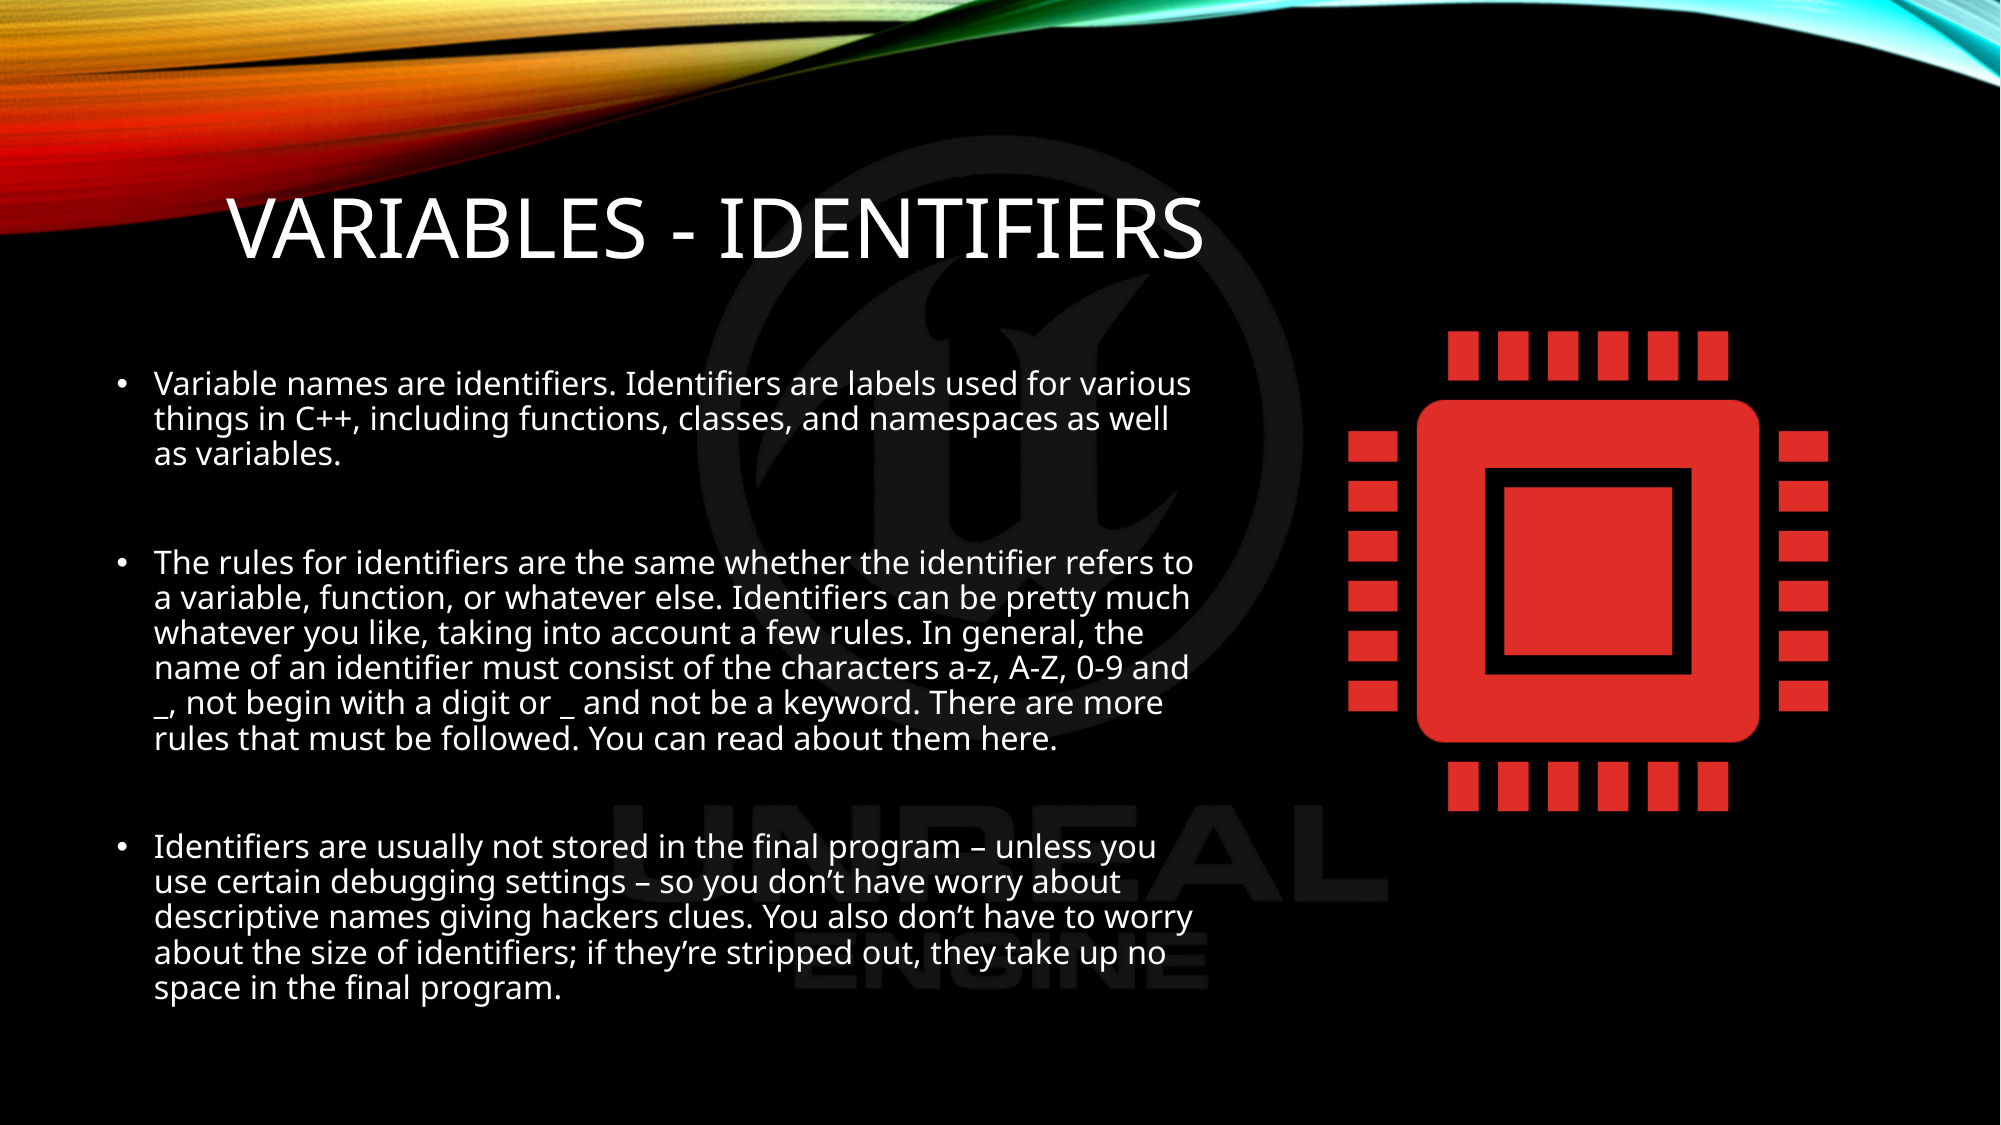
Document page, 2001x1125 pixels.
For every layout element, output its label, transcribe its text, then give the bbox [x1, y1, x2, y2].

list Variable names are identifiers. Identifiers are labels used for various things in C++, including functions, classes, and namespaces as well as variables. The rules for identifiers are the same whether the identifier refers to a variable, function, or whatever else. Identifiers can be pretty much whatever you like, taking into account a few rules. In general, the name of an identifier must consist of the characters a-z, A-Z, 0-9 and _, not begin with a digit or _ and not be a keyword. There are more rules that must be followed. You can read about them here. Identifiers are usually not stored in the final program – unless you use certain debugging settings – so you don’t have worry about descriptive names giving hackers clues. You also don’t have to worry about the size of identifiers; if they’re stripped out, they take up no space in the final program. [101, 360, 1223, 1021]
picture [0, 0, 2001, 1125]
title Variables - Identifiers [101, 125, 1223, 338]
